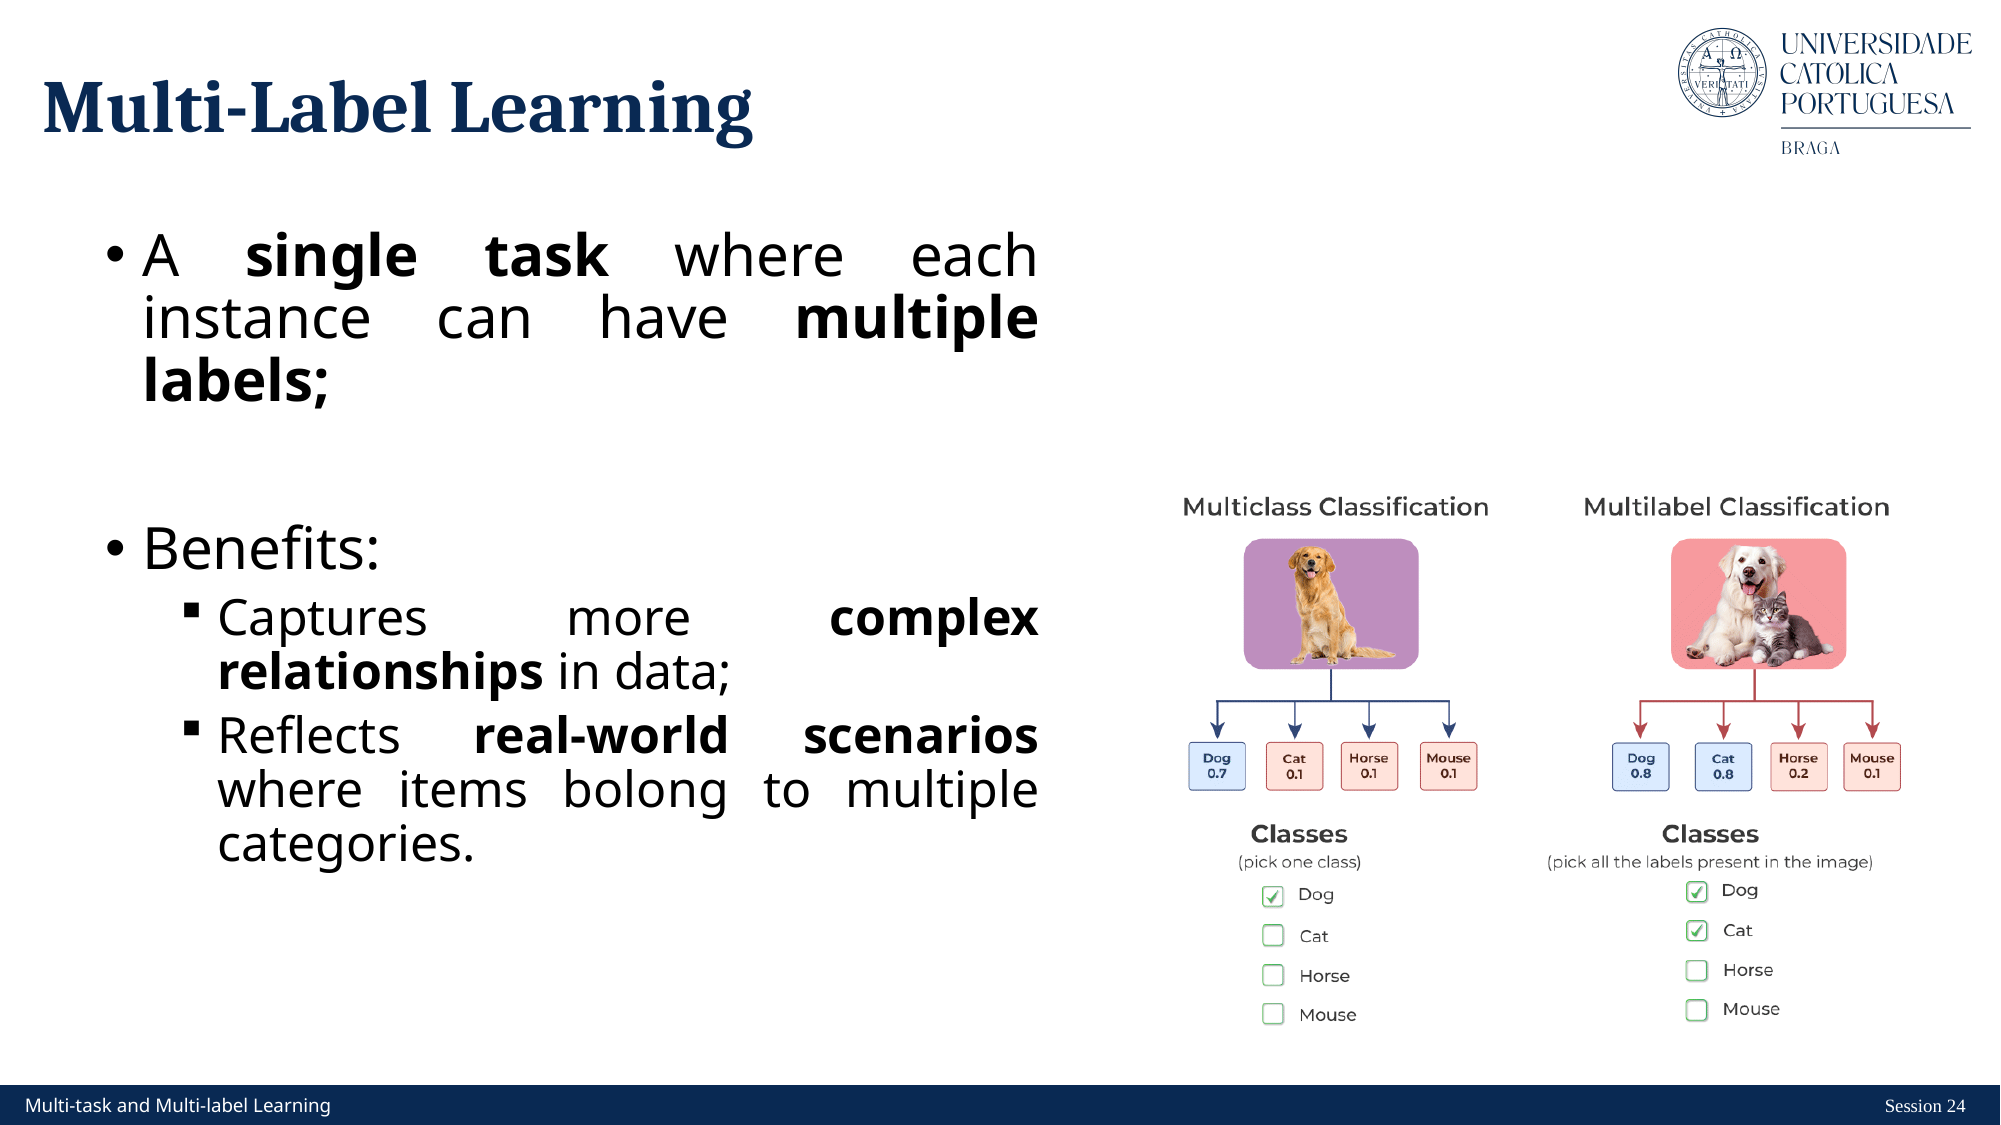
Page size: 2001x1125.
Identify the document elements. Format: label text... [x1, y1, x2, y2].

title Multi-Label Learning [27, 0, 1753, 218]
text_box [0, 1085, 2000, 1125]
text_box Multi-task and Multi-label Learning [9, 1086, 865, 1125]
picture [1108, 490, 1969, 1052]
text_box Session 24 [865, 1086, 1981, 1125]
list A single task where each instance can have multiple labels; Benefits: Captures more complex relationships in data; Reflects real-world scenarios where items bolong to multiple categories. [89, 218, 1055, 1075]
picture [1672, 18, 1982, 163]
